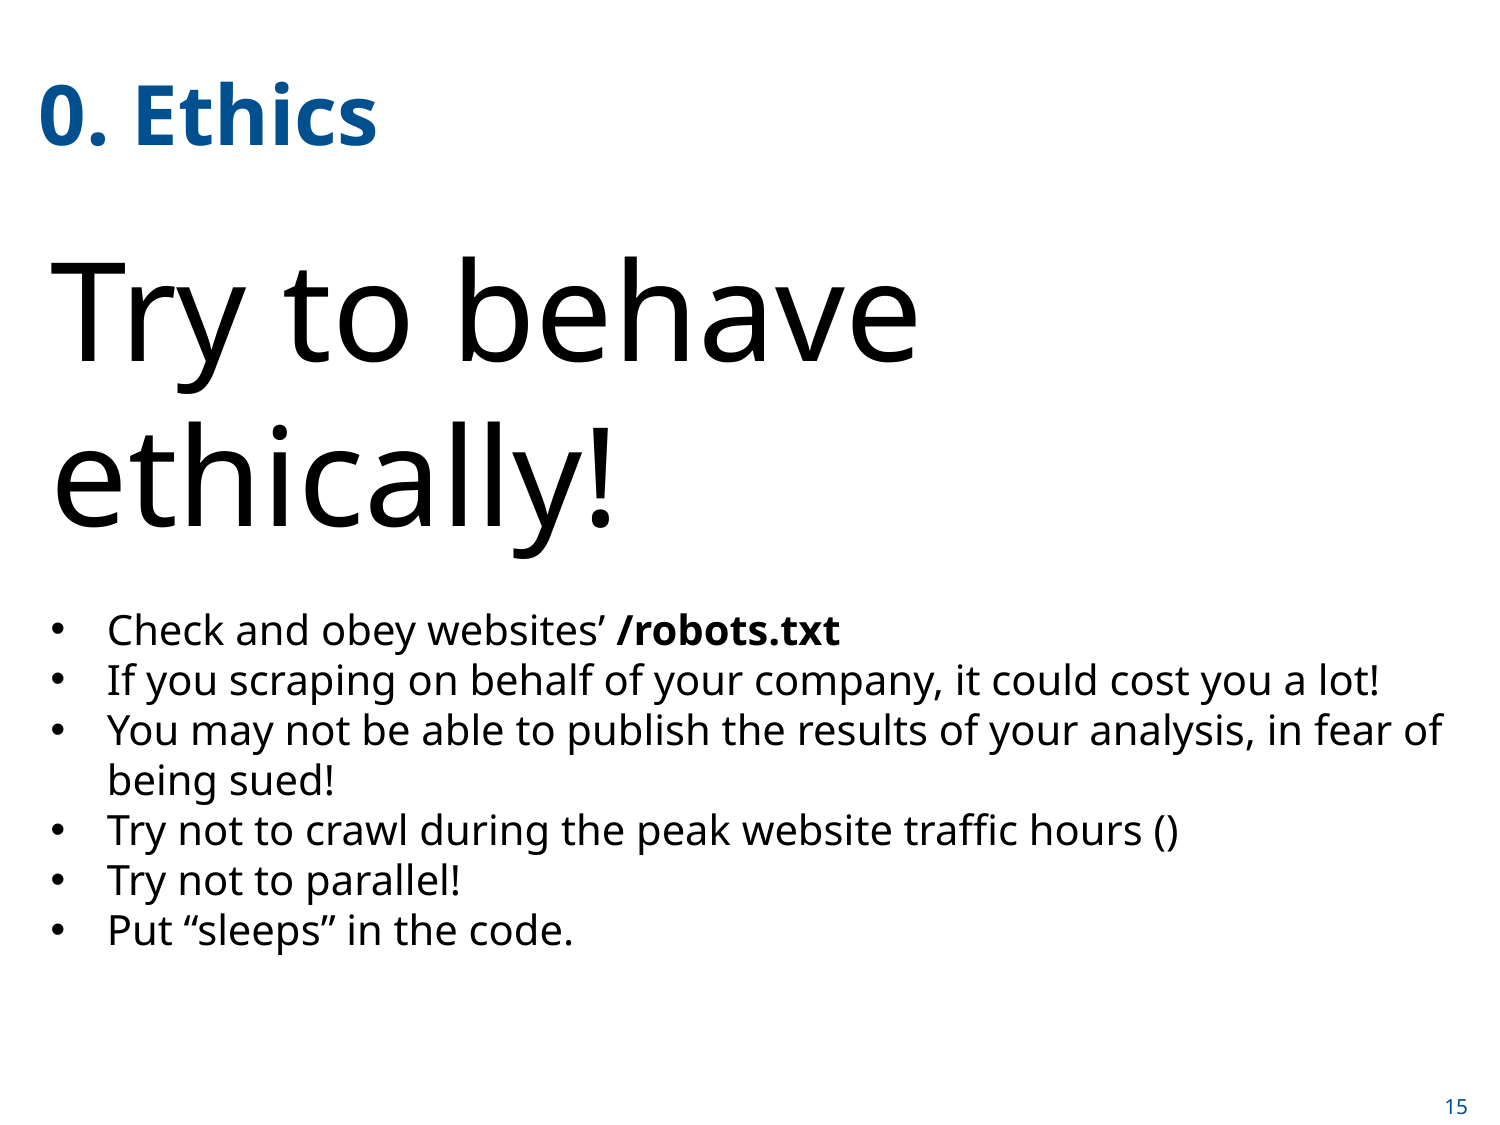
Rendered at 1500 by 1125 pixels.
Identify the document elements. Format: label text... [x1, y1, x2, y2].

text_box Try to behave ethically! Check and obey websites’ /robots.txt If you scraping on behalf of your company, it could cost you a lot! You may not be able to publish the results of your analysis, in fear of being sued! Try not to crawl during the peak website traffic hours () Try not to parallel! Put “sleeps” in the code. [35, 216, 1465, 986]
text_box 15 [1438, 1093, 1468, 1122]
text_box 0. Ethics [24, 16, 1187, 170]
